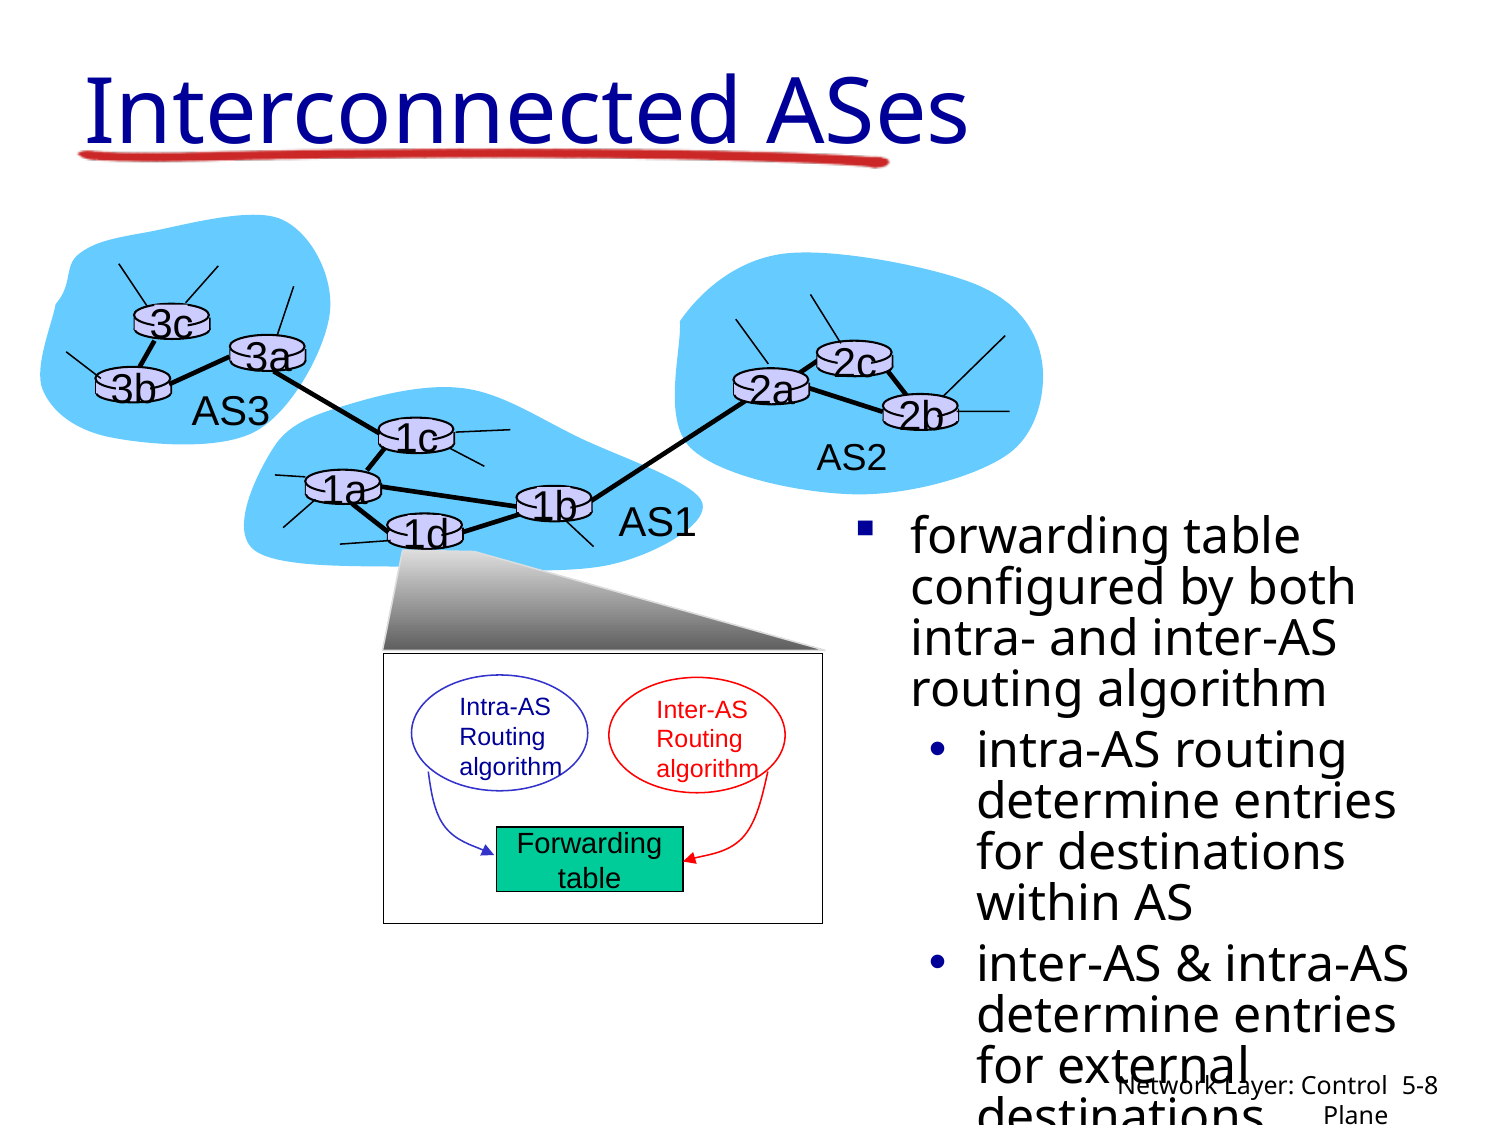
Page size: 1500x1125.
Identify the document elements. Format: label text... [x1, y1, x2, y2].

title Interconnected ASes [69, 37, 1345, 176]
picture [73, 144, 900, 174]
list forwarding table configured by both intra- and inter-AS routing algorithm intra-AS routing determine entries for destinations within AS inter-AS & intra-AS determine entries for external destinations [839, 505, 1464, 1064]
footer Network Layer: Control Plane [1045, 1062, 1404, 1102]
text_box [33, 205, 1048, 924]
slide_number 5-8 [1387, 1062, 1478, 1107]
